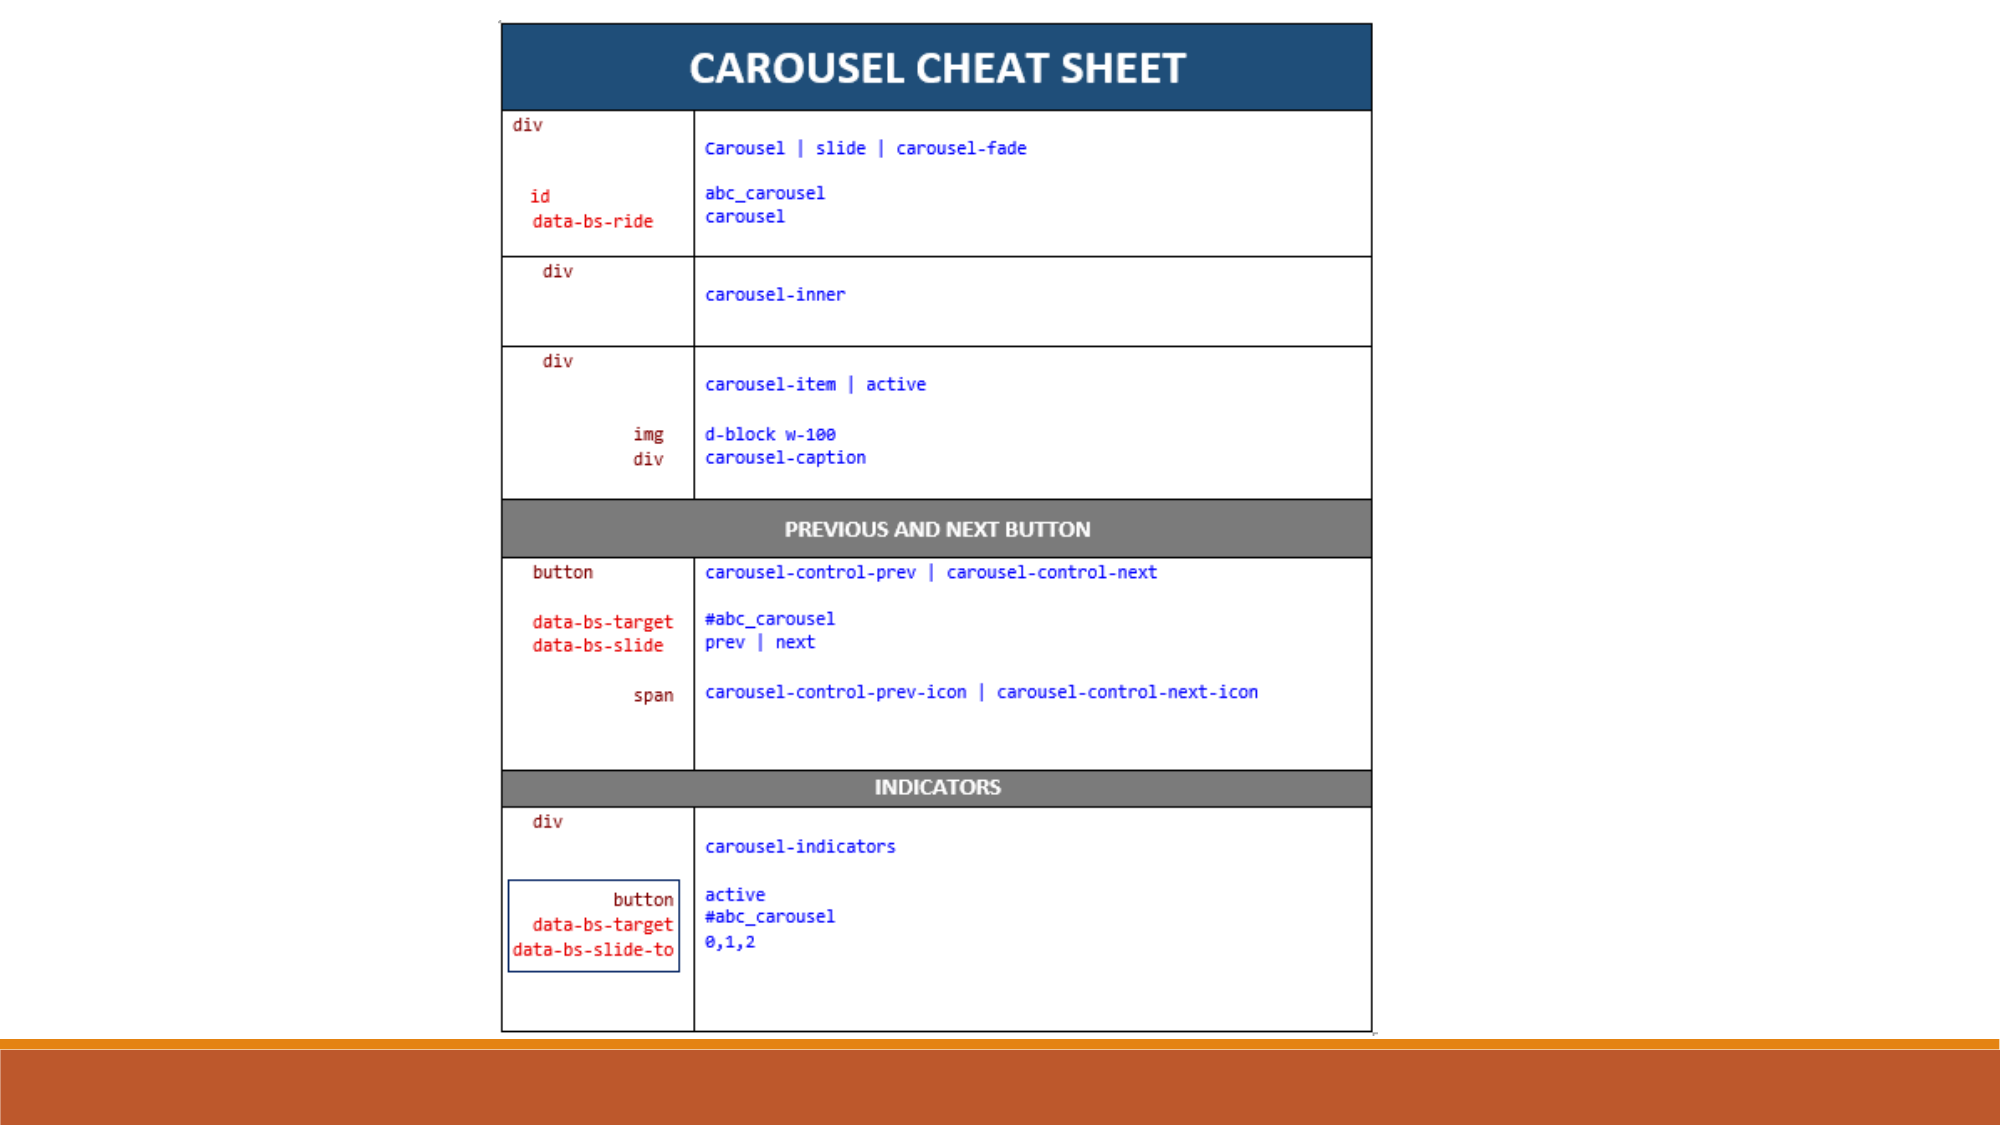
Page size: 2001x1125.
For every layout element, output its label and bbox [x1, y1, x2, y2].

picture [498, 20, 1379, 1037]
